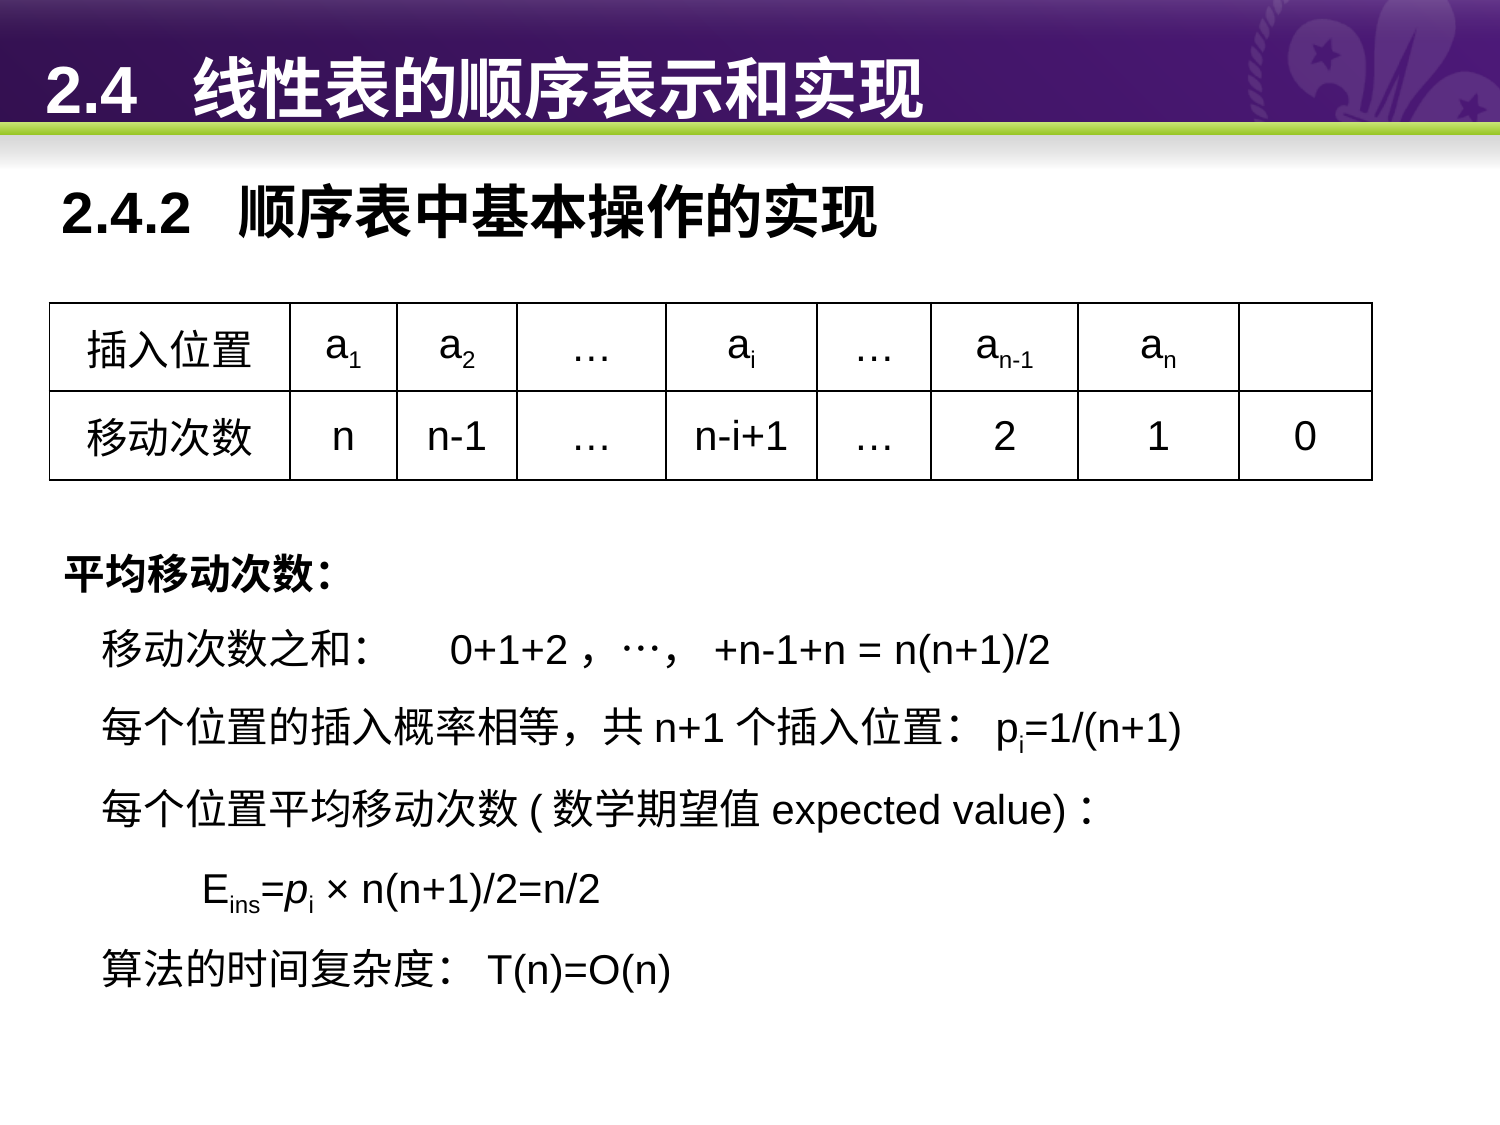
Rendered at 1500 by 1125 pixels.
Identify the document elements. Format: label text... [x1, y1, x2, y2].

table_cell n-1 [398, 392, 516, 479]
table_cell 移动次数 [50, 392, 289, 479]
table_header an [1079, 304, 1238, 390]
text_box 2.4.2 顺序表中基本操作的实现 [0, 176, 957, 253]
table_header an-1 [932, 304, 1077, 390]
table_header [1240, 304, 1371, 390]
table_header 插入位置 [50, 304, 289, 390]
table_cell 2 [932, 392, 1077, 479]
table_cell … [518, 392, 665, 479]
table_header ai [667, 304, 816, 390]
list 平均移动次数： 移动次数之和： 0+1+2，…，+n-1+n = n(n+1)/2 每个位置的插入概率相等，共n+1个插入位置：pi=1/(n+1) 每个位置平均移动次数(数学期望值expected value)： Eins=pi × n(n+1)/2=n/2 算法的时间复杂度：T(n)=O(n) [48, 515, 1373, 1000]
table_header a2 [398, 304, 516, 390]
table_cell n-i+1 [667, 392, 816, 479]
table_cell 0 [1240, 392, 1371, 479]
table_cell n [291, 392, 396, 479]
table_cell … [818, 392, 930, 479]
table_header … [518, 304, 665, 390]
table_header … [818, 304, 930, 390]
table_header a1 [291, 304, 396, 390]
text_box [0, 0, 1500, 169]
table_cell 1 [1079, 392, 1238, 479]
